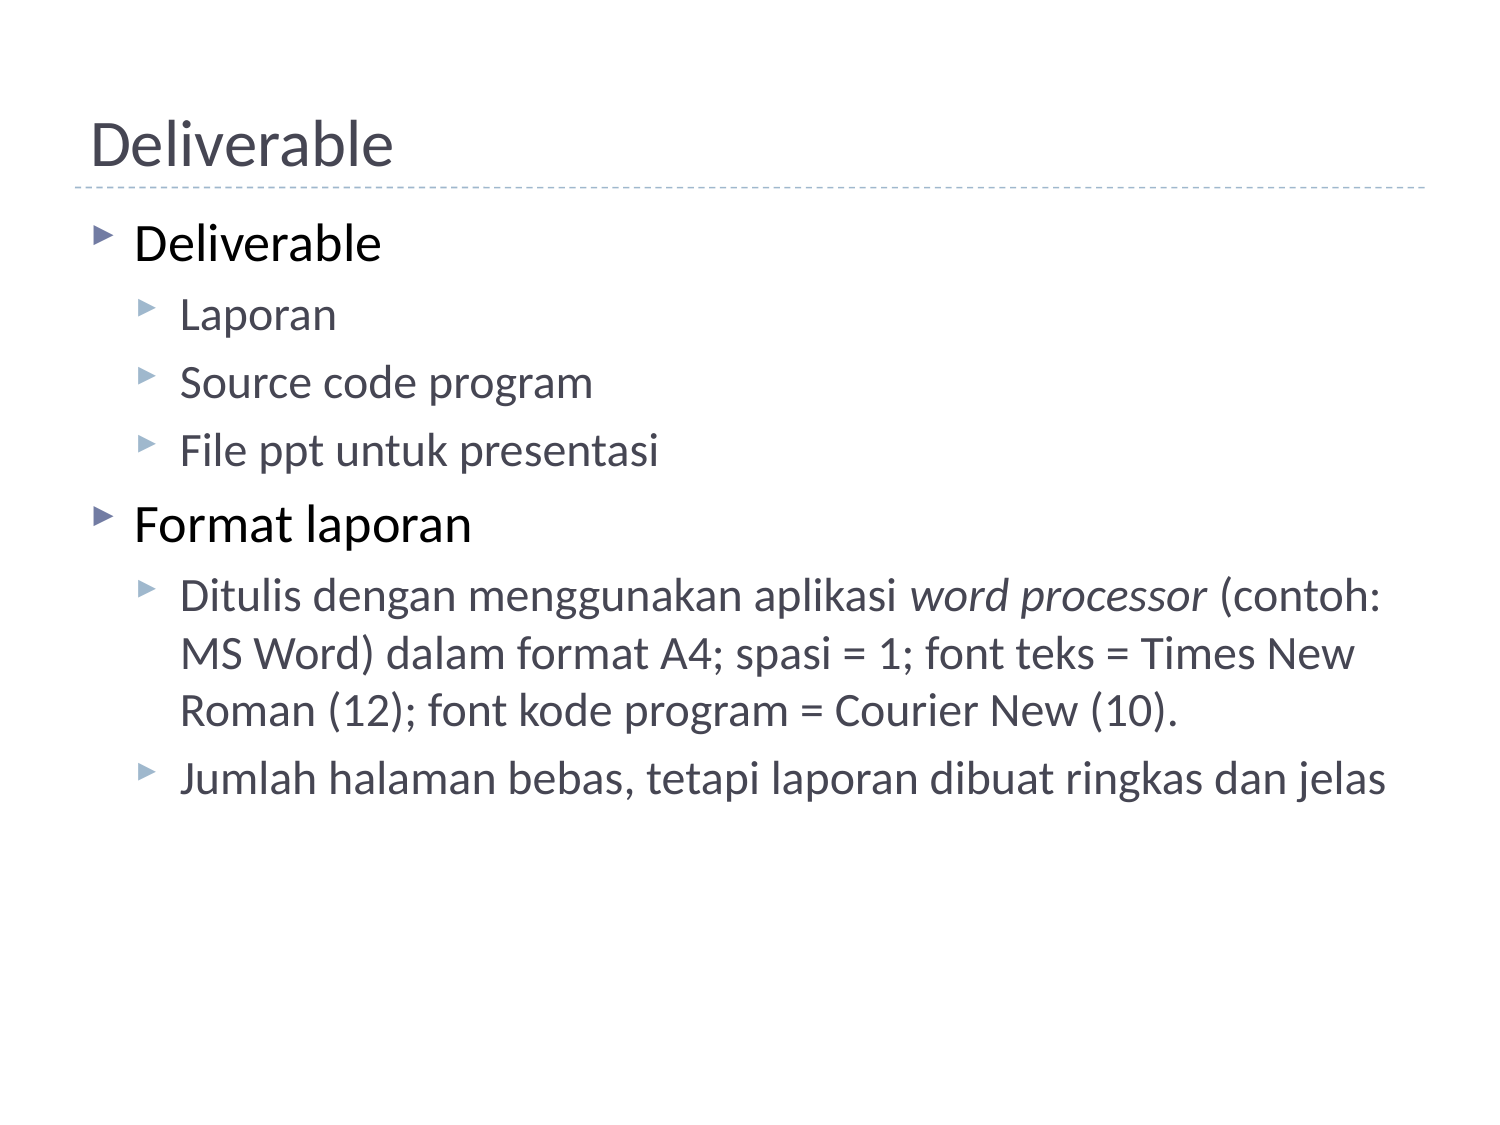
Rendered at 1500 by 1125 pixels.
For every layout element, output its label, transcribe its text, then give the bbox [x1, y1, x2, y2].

list Deliverable Laporan Source code program File ppt untuk presentasi Format laporan Ditulis dengan menggunakan aplikasi word processor (contoh: MS Word) dalam format A4; spasi = 1; font teks = Times New Roman (12); font kode program = Courier New (10). Jumlah halaman bebas, tetapi laporan dibuat ringkas dan jelas [75, 200, 1425, 1010]
title Deliverable [75, 24, 1425, 188]
